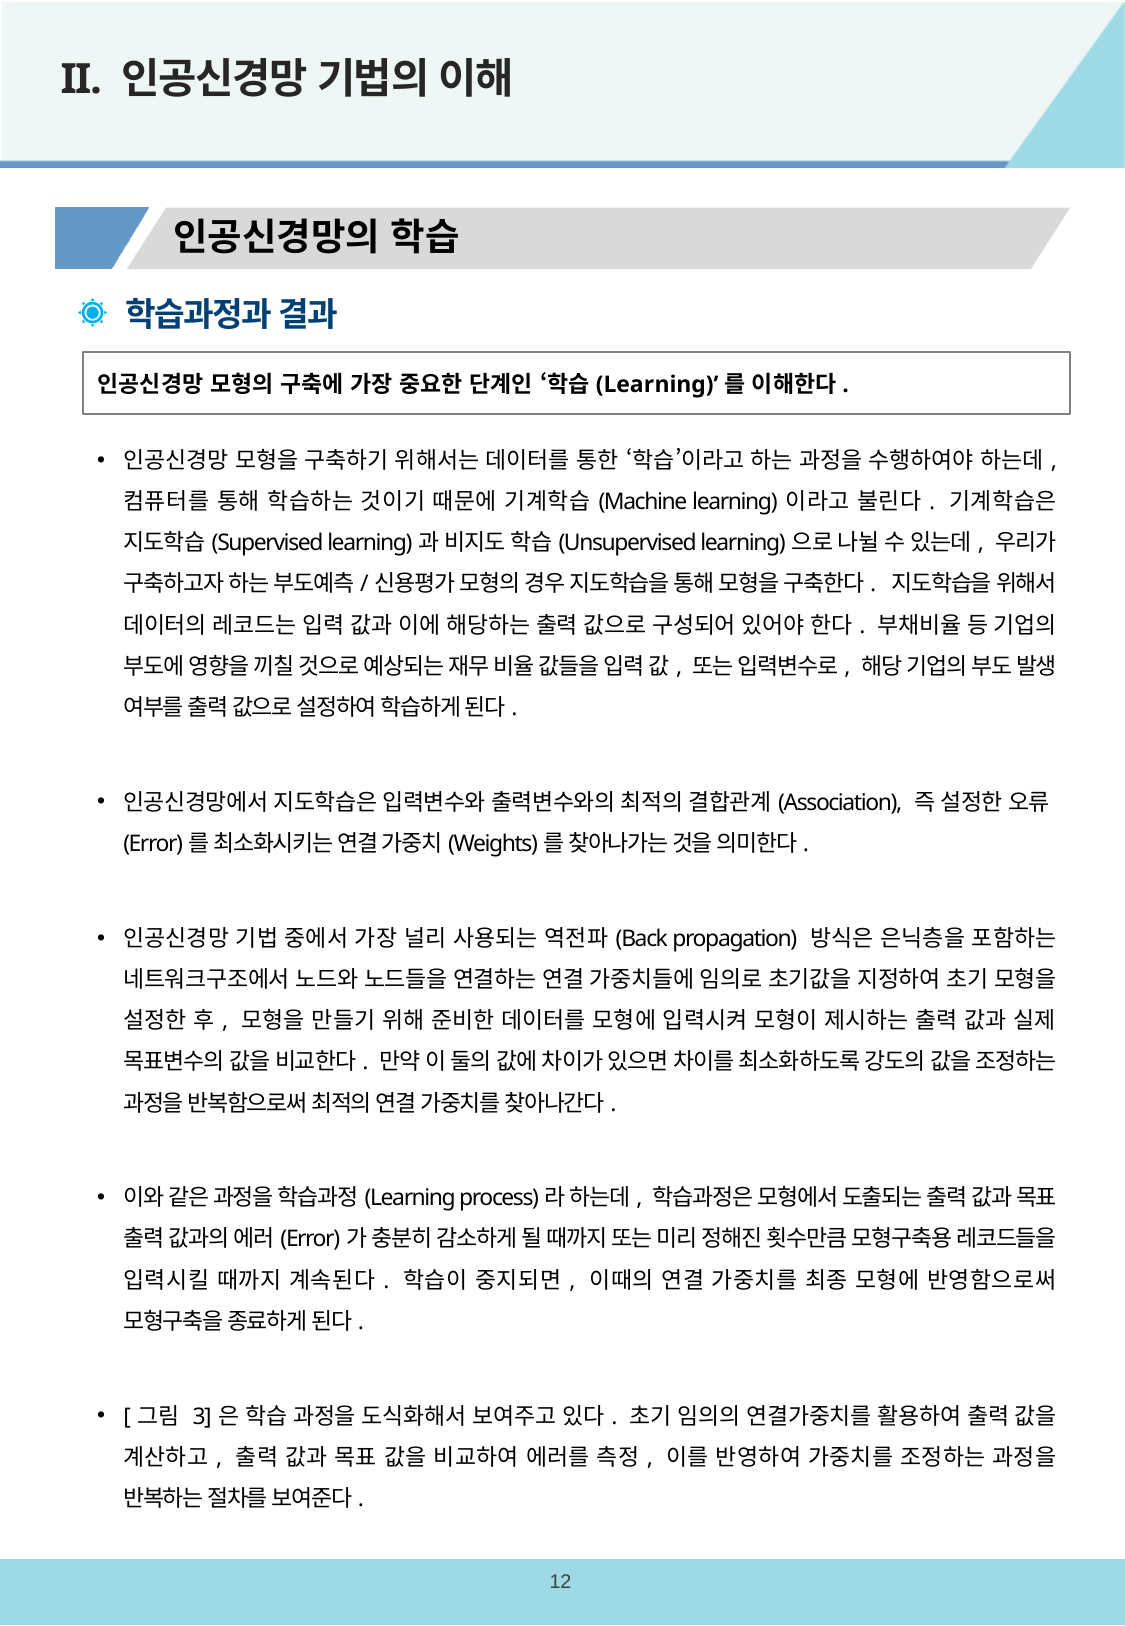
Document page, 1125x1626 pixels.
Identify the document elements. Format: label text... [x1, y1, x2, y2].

text_box 인공신경망 모형의 구축에 가장 중요한 단계인 ‘학습(Learning)’를 이해한다. [81, 350, 1072, 416]
title II. 인공신경망 기법의 이해 [54, 39, 1068, 204]
text_box 인공신경망 모형을 구축하기 위해서는 데이터를 통한 ‘학습’이라고 하는 과정을 수행하여야 하는데, 컴퓨터를 통해 학습하는 것이기 때문에 기계학습(Machine learning)이라고 불린다. 기계학습은 지도학습(Supervised learning)과 비지도 학습(Unsupervised learning)으로 나뉠 수 있는데, 우리가 구축하고자 하는 부도예측/신용평가 모형의 경우 지도학습을 통해 모형을 구축한다. 지도학습을 위해서 데이터의 레코드는 입력 값과 이에 해당하는 출력 값으로 구성되어 있어야 한다. 부채비율 등 기업의 부도에 영향을 끼칠 것으로 예상되는 재무 비율 값들을 입력 값, 또는 입력변수로, 해당 기업의 부도 발생 여부를 출력 값으로 설정하여 학습하게 된다. 인공신경망에서 지도학습은 입력변수와 출력변수와의 최적의 결합관계(Association), 즉 설정한 오류(Error)를 최소화시키는 연결 가중치(Weights)를 찾아나가는 것을 의미한다. 인공신경망 기법 중에서 가장 널리 사용되는 역전파(Back propagation) 방식은 은닉층을 포함하는 네트워크구조에서 노드와 노드들을 연결하는 연결 가중치들에 임의로 초기값을 지정하여 초기 모형을 설정한 후, 모형을 만들기 위해 준비한 데이터를 모형에 입력시켜 모형이 제시하는 출력 값과 실제 목표변수의 값을 비교한다. 만약 이 둘의 값에 차이가 있으면 차이를 최소화하도록 강도의 값을 조정하는 과정을 반복함으로써 최적의 연결 가중치를 찾아나간다. 이와 같은 과정을 학습과정(Learning process)라 하는데, 학습과정은 모형에서 도출되는 출력 값과 목표 출력 값과의 에러(Error)가 충분히 감소하게 될 때까지 또는 미리 정해진 횟수만큼 모형구축용 레코드들을 입력시킬 때까지 계속된다. 학습이 중지되면, 이때의 연결 가중치를 최종 모형에 반영함으로써 모형구축을 종료하게 된다. [그림 3]은 학습 과정을 도식화해서 보여주고 있다. 초기 임의의 연결가중치를 활용하여 출력 값을 계산하고, 출력 값과 목표 값을 비교하여 에러를 측정, 이를 반영하여 가중치를 조정하는 과정을 반복하는 절차를 보여준다. [82, 424, 1071, 1519]
picture [78, 314, 91, 327]
picture [78, 298, 91, 311]
picture [94, 298, 107, 311]
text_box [54, 205, 1071, 270]
picture [94, 314, 107, 327]
text_box 학습과정과 결과 [78, 292, 1071, 333]
title II. 인공신경망 기법의 이해 [54, 277, 1068, 335]
picture [0, 2, 1125, 168]
picture [0, 1559, 1125, 1625]
